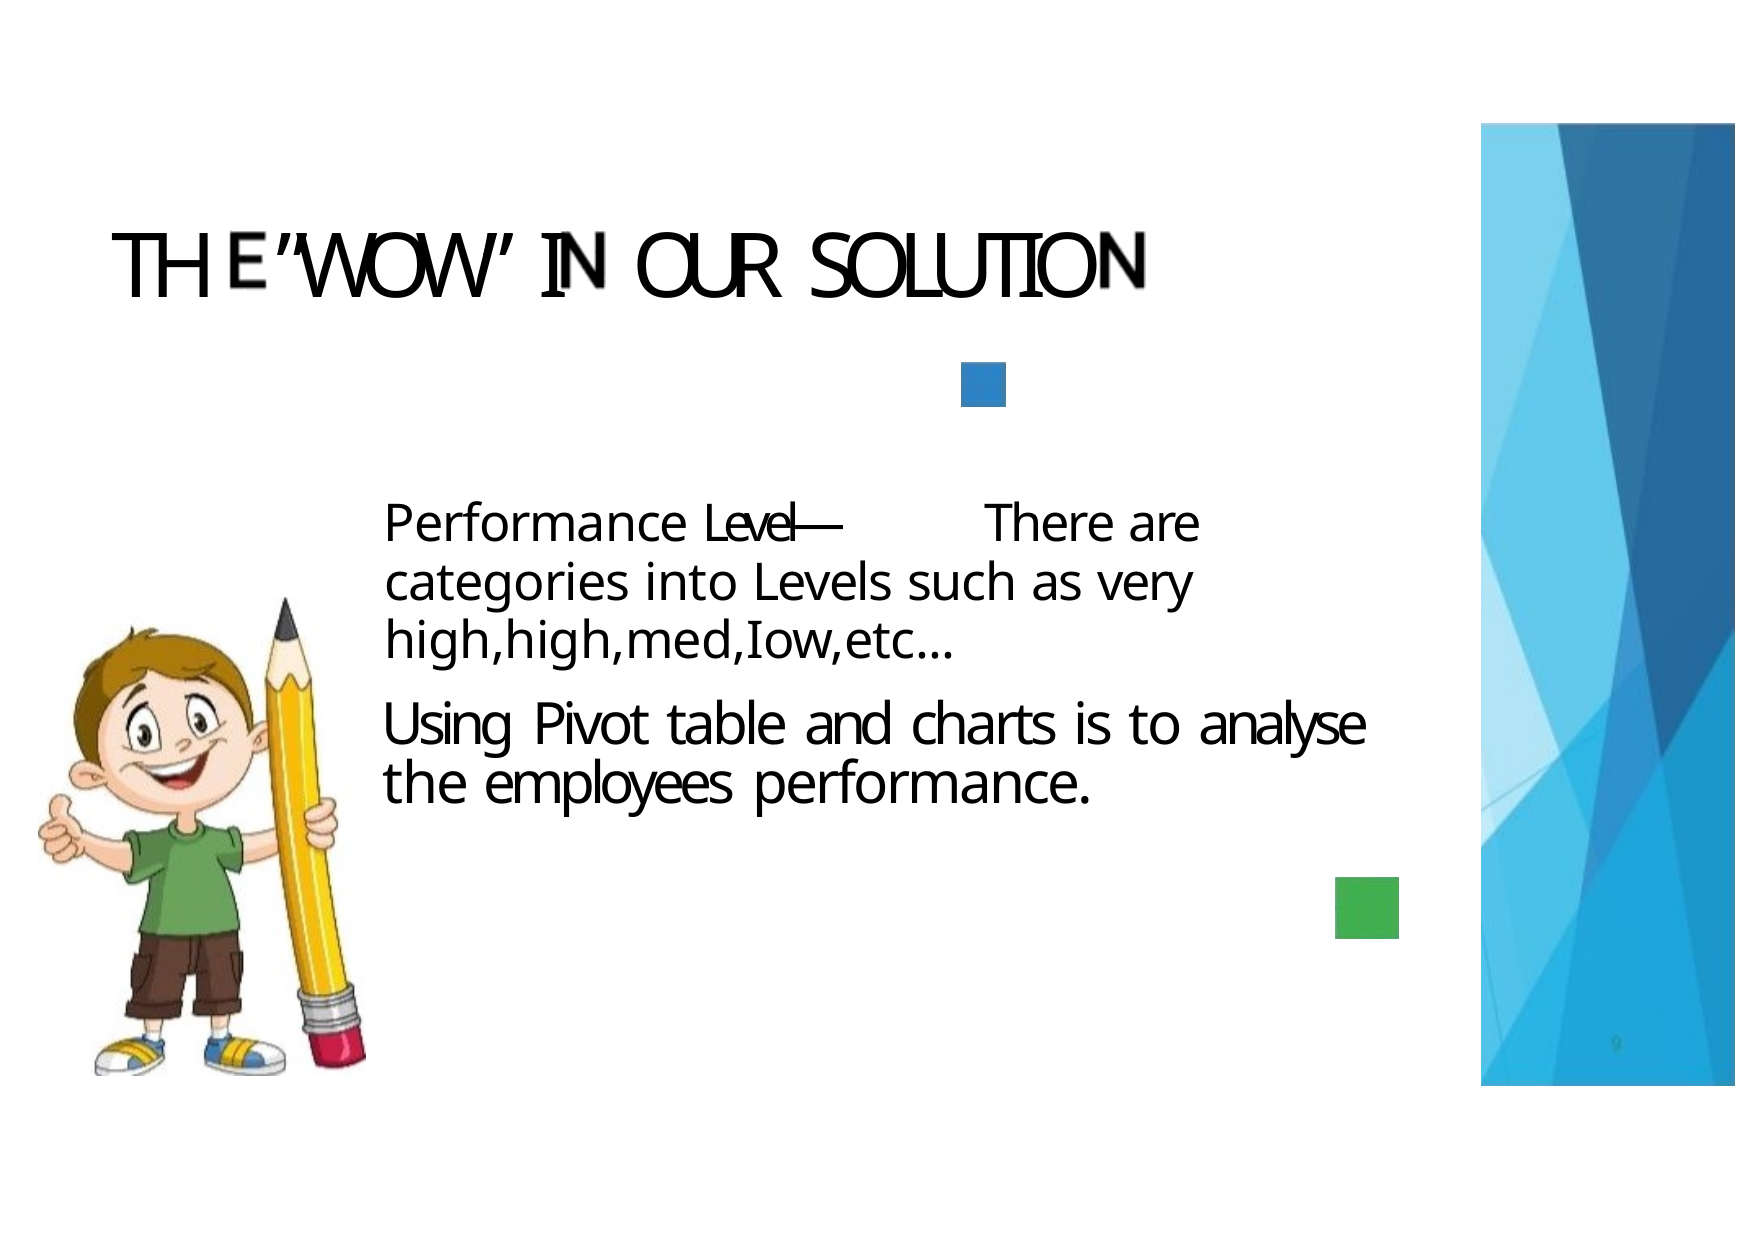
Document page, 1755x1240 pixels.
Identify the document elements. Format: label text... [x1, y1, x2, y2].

title TH ”WOW” I [109, 205, 1234, 415]
text_box Performance Level— There are categories into Levels such as very high,high,med,Iow,etc... Using Pivot table and charts is to analyse the employees performance. [379, 485, 1398, 815]
picture [38, 597, 366, 1076]
picture [961, 362, 1006, 407]
text_box OUR SOLUTIO [630, 205, 1475, 316]
picture [560, 230, 606, 292]
picture [1099, 230, 1146, 292]
picture [1481, 123, 1735, 1086]
picture [1334, 876, 1399, 940]
picture [228, 230, 269, 292]
